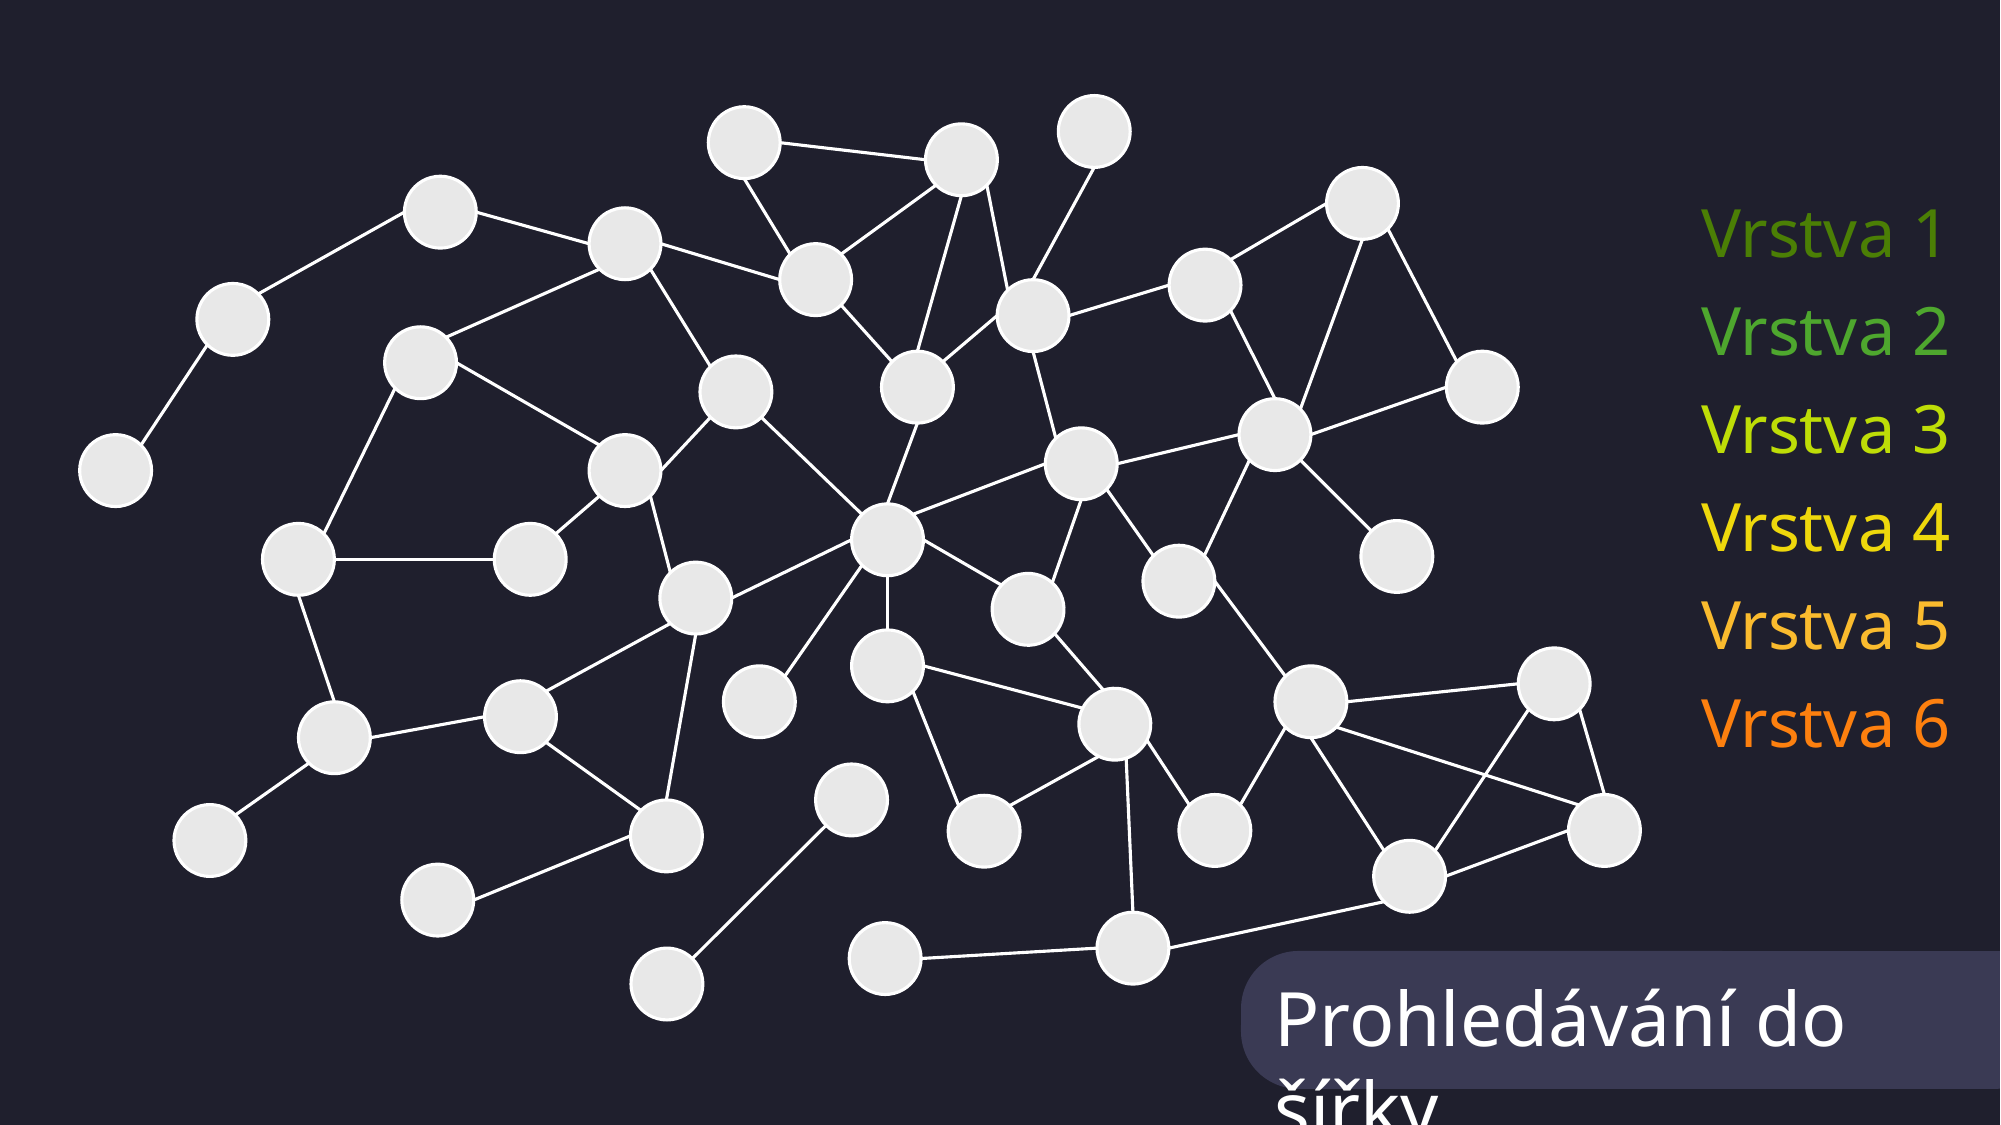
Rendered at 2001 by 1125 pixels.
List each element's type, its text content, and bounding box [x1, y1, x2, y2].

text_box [1051, 499, 1082, 584]
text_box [649, 268, 711, 367]
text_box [922, 665, 1084, 709]
text_box [1359, 519, 1435, 594]
text_box [492, 521, 568, 597]
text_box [649, 495, 671, 574]
text_box [195, 281, 271, 357]
text_box [721, 664, 797, 740]
text_box [658, 560, 734, 636]
text_box [879, 349, 955, 425]
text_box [1445, 829, 1569, 877]
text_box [1299, 238, 1363, 410]
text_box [1203, 459, 1251, 557]
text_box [1229, 309, 1276, 400]
text_box [587, 206, 663, 282]
text_box [383, 325, 458, 401]
text_box [78, 433, 154, 509]
text_box [990, 571, 1066, 647]
text_box [1372, 838, 1448, 914]
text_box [840, 304, 893, 363]
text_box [555, 495, 601, 535]
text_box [1009, 755, 1100, 807]
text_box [912, 690, 960, 807]
text_box [1177, 792, 1253, 868]
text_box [660, 416, 711, 472]
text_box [1125, 757, 1134, 913]
text_box [1239, 949, 2000, 1091]
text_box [455, 362, 601, 446]
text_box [691, 824, 827, 960]
text_box [995, 278, 1071, 353]
text_box [587, 433, 663, 509]
text_box Vrstva 3 [1686, 379, 1966, 474]
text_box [942, 314, 998, 363]
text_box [1146, 739, 1190, 806]
text_box [1516, 646, 1592, 722]
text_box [1239, 726, 1287, 806]
text_box [1273, 664, 1349, 740]
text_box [920, 947, 1098, 959]
text_box [847, 921, 923, 997]
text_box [1106, 488, 1154, 557]
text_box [922, 539, 1003, 586]
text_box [297, 594, 335, 703]
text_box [660, 243, 781, 281]
text_box [706, 105, 782, 181]
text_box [1229, 202, 1328, 261]
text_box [1068, 284, 1170, 317]
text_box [234, 762, 310, 816]
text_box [475, 211, 590, 245]
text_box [1032, 350, 1057, 439]
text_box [445, 268, 601, 338]
text_box [1095, 910, 1171, 986]
text_box [629, 946, 705, 1022]
text_box [698, 354, 774, 430]
text_box [402, 174, 478, 250]
text_box [1056, 93, 1132, 169]
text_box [1579, 708, 1605, 795]
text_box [1032, 166, 1095, 281]
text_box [545, 741, 642, 812]
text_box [779, 142, 927, 161]
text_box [760, 416, 863, 515]
text_box [1567, 793, 1642, 868]
text_box [1141, 543, 1217, 619]
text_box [1168, 901, 1385, 949]
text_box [784, 564, 863, 677]
text_box [1325, 165, 1400, 241]
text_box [1054, 633, 1104, 691]
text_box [545, 622, 671, 692]
text_box [1237, 397, 1313, 473]
text_box [1043, 426, 1119, 502]
text_box [924, 122, 999, 198]
text_box Vrstva 4 [1686, 477, 1966, 573]
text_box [1299, 459, 1372, 532]
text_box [1310, 386, 1447, 436]
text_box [1214, 580, 1286, 677]
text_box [731, 539, 852, 599]
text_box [1335, 726, 1580, 806]
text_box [1346, 683, 1519, 703]
text_box [1077, 686, 1153, 762]
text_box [369, 716, 486, 739]
text_box [946, 793, 1022, 869]
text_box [986, 184, 1009, 291]
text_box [1434, 708, 1530, 726]
text_box Vrstva 6 [1686, 673, 1966, 769]
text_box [912, 463, 1046, 515]
text_box [778, 242, 854, 318]
text_box Vrstva 1 [1686, 183, 1966, 278]
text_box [1434, 806, 1530, 852]
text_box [473, 835, 631, 901]
text_box [172, 802, 248, 879]
text_box [850, 502, 925, 578]
text_box [1167, 247, 1243, 323]
text_box [1444, 349, 1520, 425]
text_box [840, 184, 937, 255]
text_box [1310, 737, 1385, 852]
text_box Vrstva 5 [1686, 575, 1966, 671]
text_box [260, 521, 336, 597]
text_box [851, 628, 925, 704]
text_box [1116, 434, 1240, 465]
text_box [665, 633, 697, 801]
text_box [140, 344, 208, 446]
text_box Vrstva 2 [1686, 281, 1966, 376]
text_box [1387, 228, 1458, 363]
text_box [916, 195, 962, 352]
text_box [296, 700, 372, 776]
text_box [483, 679, 558, 755]
text_box [814, 762, 890, 838]
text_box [886, 422, 918, 505]
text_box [257, 211, 405, 295]
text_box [743, 178, 791, 255]
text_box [323, 387, 396, 535]
text_box [629, 798, 702, 874]
text_box [400, 862, 476, 938]
text_box Prohledávání do šířky [1259, 964, 1983, 1125]
